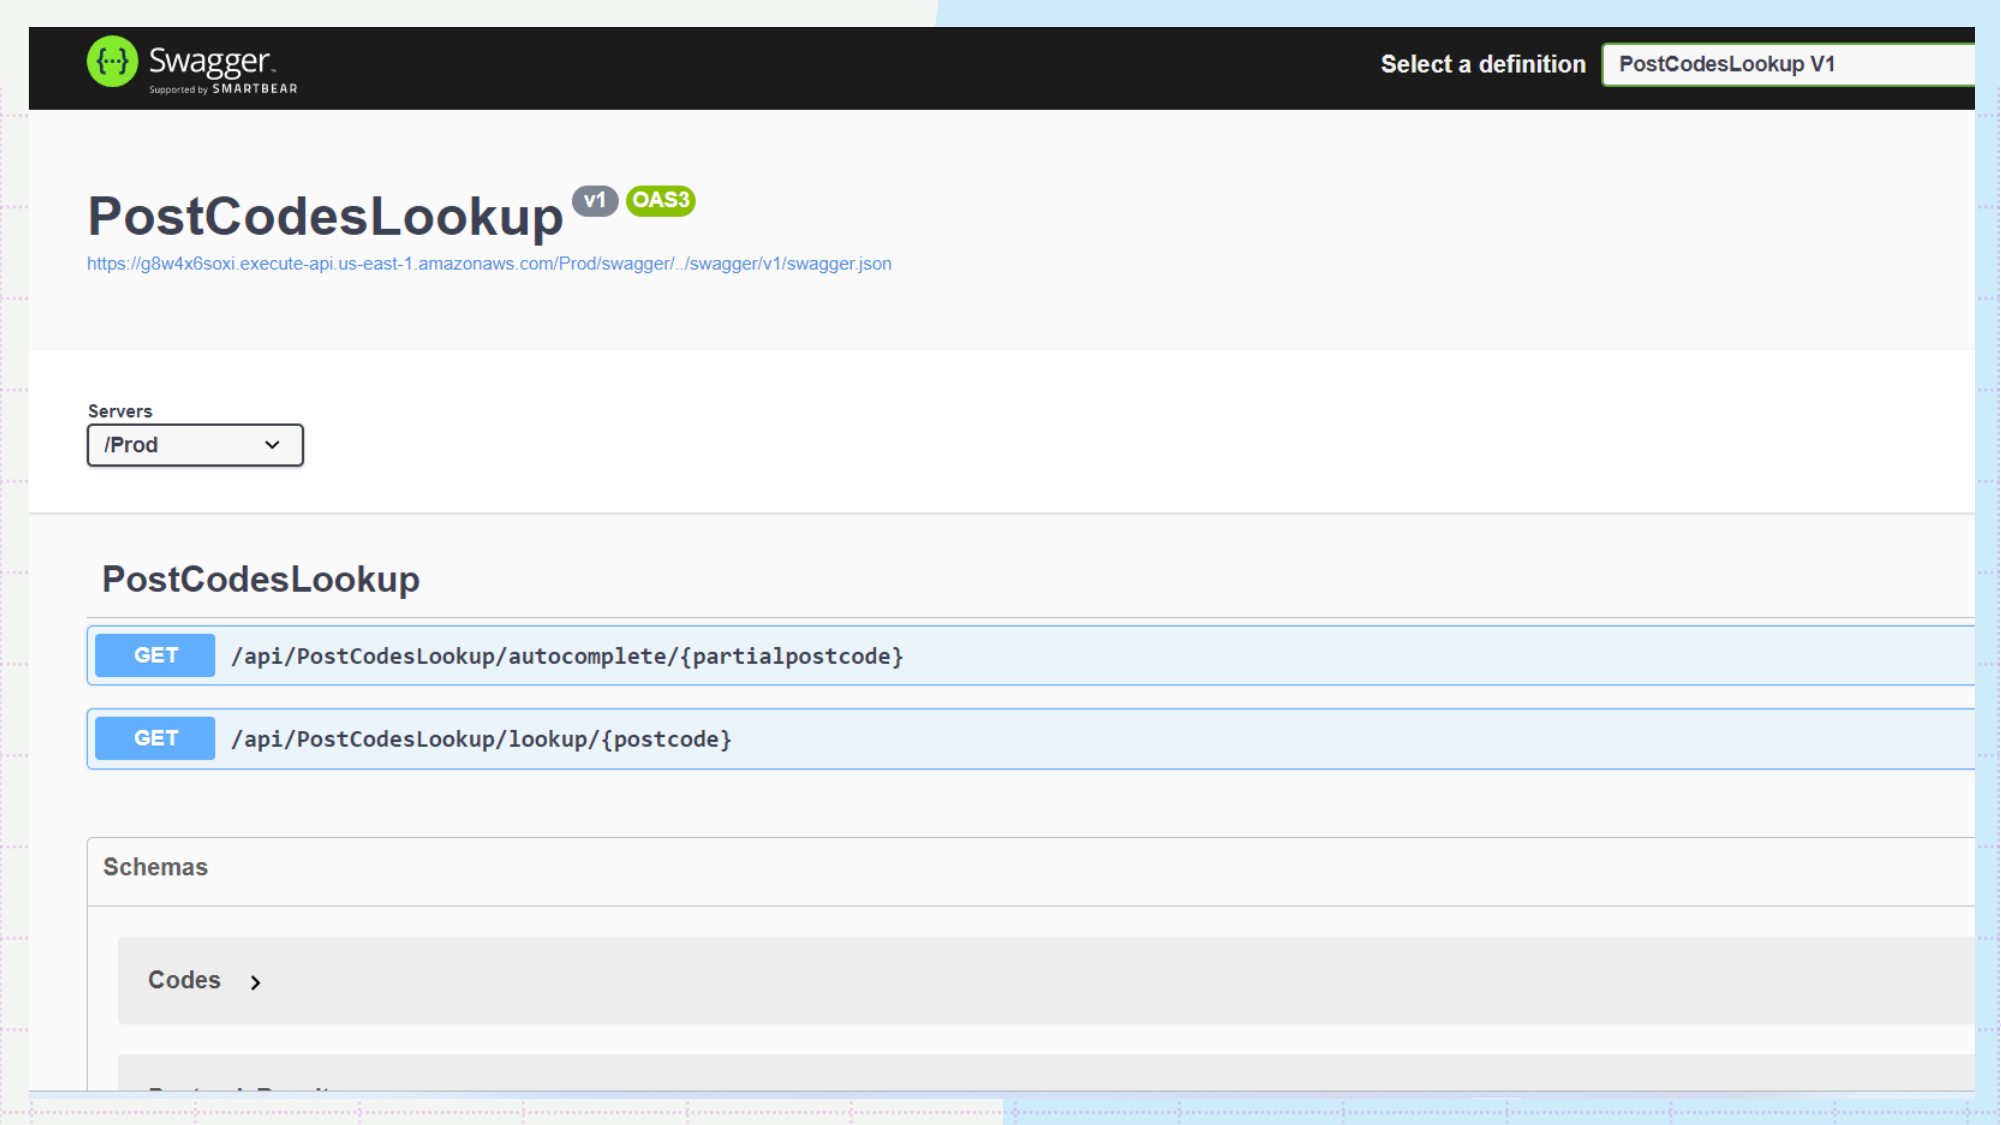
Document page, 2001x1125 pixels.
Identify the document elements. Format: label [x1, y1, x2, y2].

picture [28, 27, 1976, 1099]
text_box [933, 0, 2000, 87]
text_box [0, 87, 2000, 1125]
text_box [0, 0, 937, 87]
